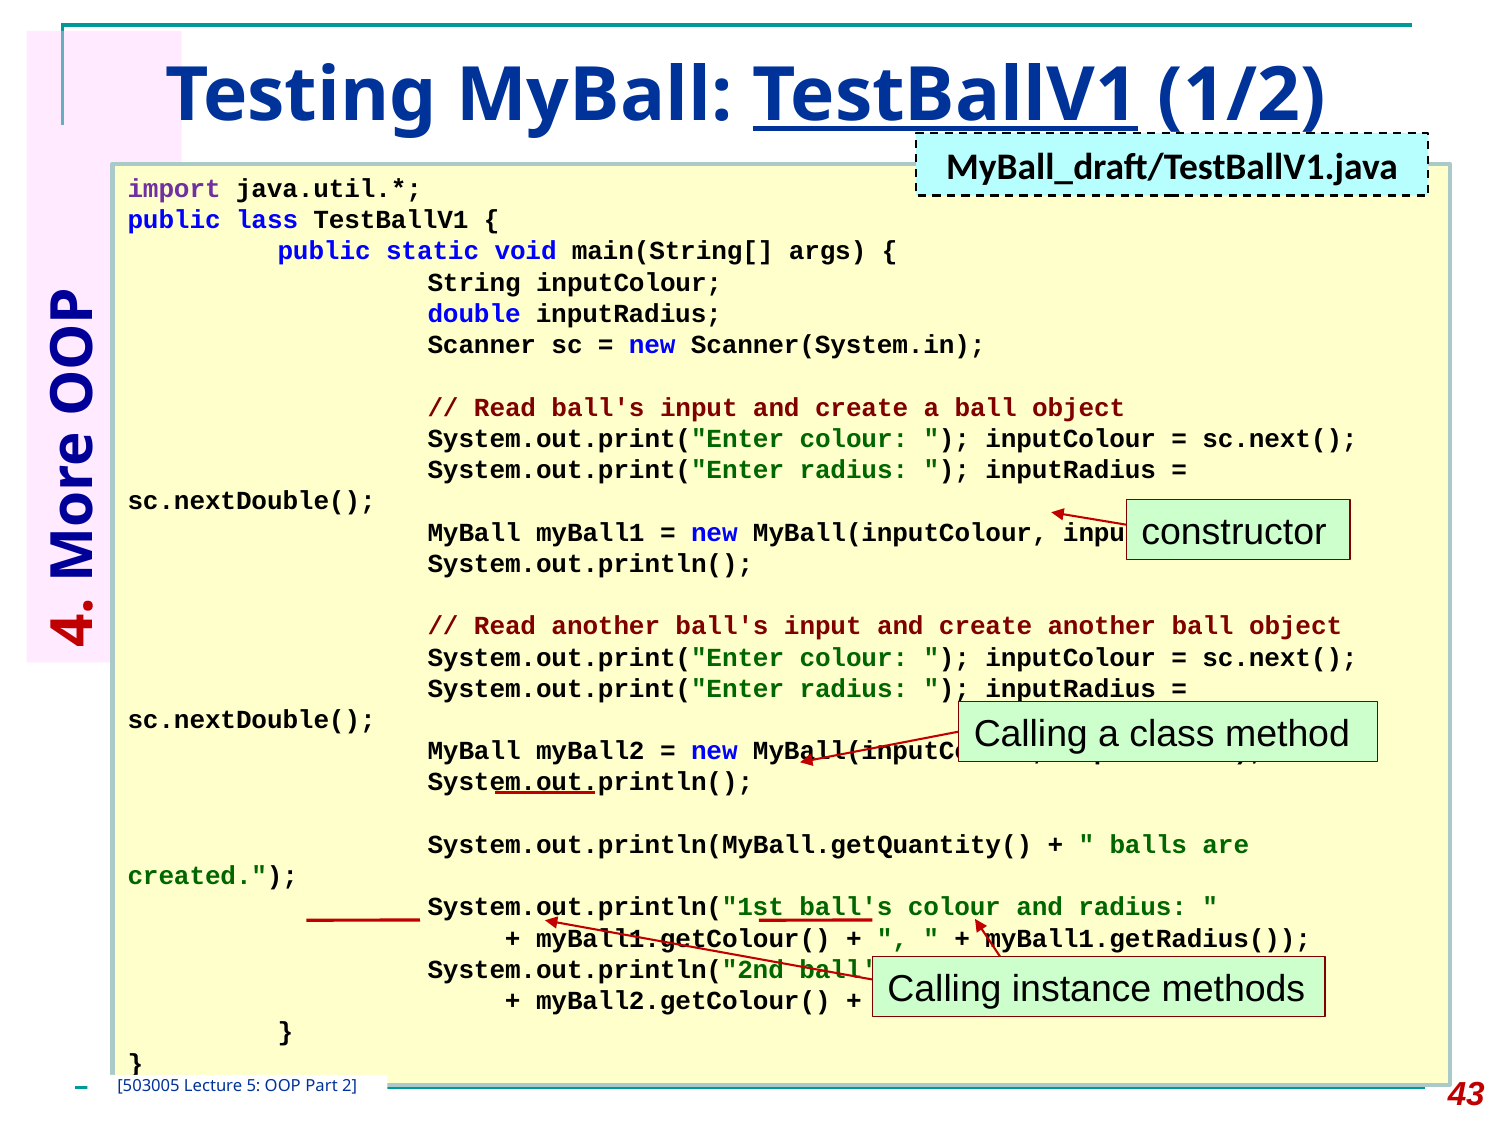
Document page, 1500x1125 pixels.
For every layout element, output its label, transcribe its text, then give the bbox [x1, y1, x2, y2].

text_box MyBall_draft/TestBallV1.java [916, 133, 1429, 196]
text_box [503005 Lecture 5: OOP Part 2] [87, 1074, 388, 1100]
title Testing MyBall: TestBallV1 (1/2) [150, 37, 1425, 163]
slide_number ‹#› [1400, 1065, 1500, 1125]
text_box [544, 918, 1326, 1018]
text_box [799, 701, 1378, 763]
text_box import java.util.*; public lass TestBallV1 { public static void main(String[] args) { String inputColour; double inputRadius; Scanner sc = new Scanner(System.in); // Read ball's input and create a ball object System.out.print("Enter colour: "); inputColour = sc.next(); System.out.print("Enter radius: "); inputRadius = sc.nextDouble(); MyBall myBall1 = new MyBall(inputColour, inputRadius); System.out.println(); // Read another ball's input and create another ball object System.out.print("Enter colour: "); inputColour = sc.next(); System.out.print("Enter radius: "); inputRadius = sc.nextDouble(); MyBall myBall2 = new MyBall(inputColour, inputRadius); System.out.println(); System.out.println(MyBall.getQuantity() + " balls are created."); System.out.println("1st ball's colour and radius: " + myBall1.getColour() + ", " + myBall1.getRadius()); System.out.println("2nd ball's colour and radius: " + myBall2.getColour() + ", " + myBall2.getRadius()); } } [112, 163, 1450, 1085]
text_box 4. More OOP Concepts [26, 30, 182, 663]
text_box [1051, 499, 1351, 561]
